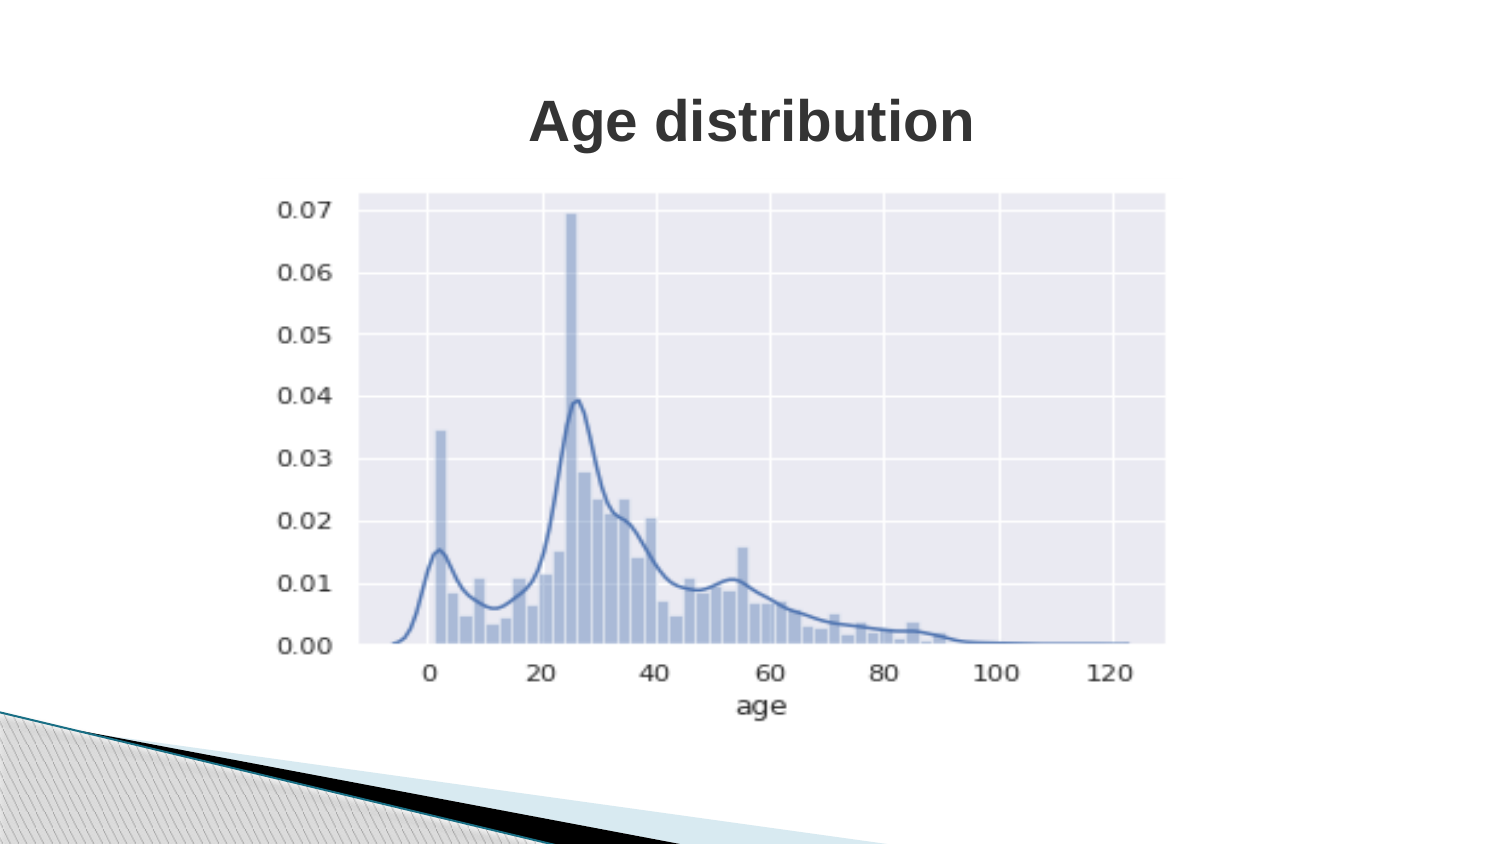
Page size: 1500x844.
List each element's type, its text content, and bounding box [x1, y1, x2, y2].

text_box Age distribution [399, 76, 1104, 161]
picture [257, 177, 1183, 737]
